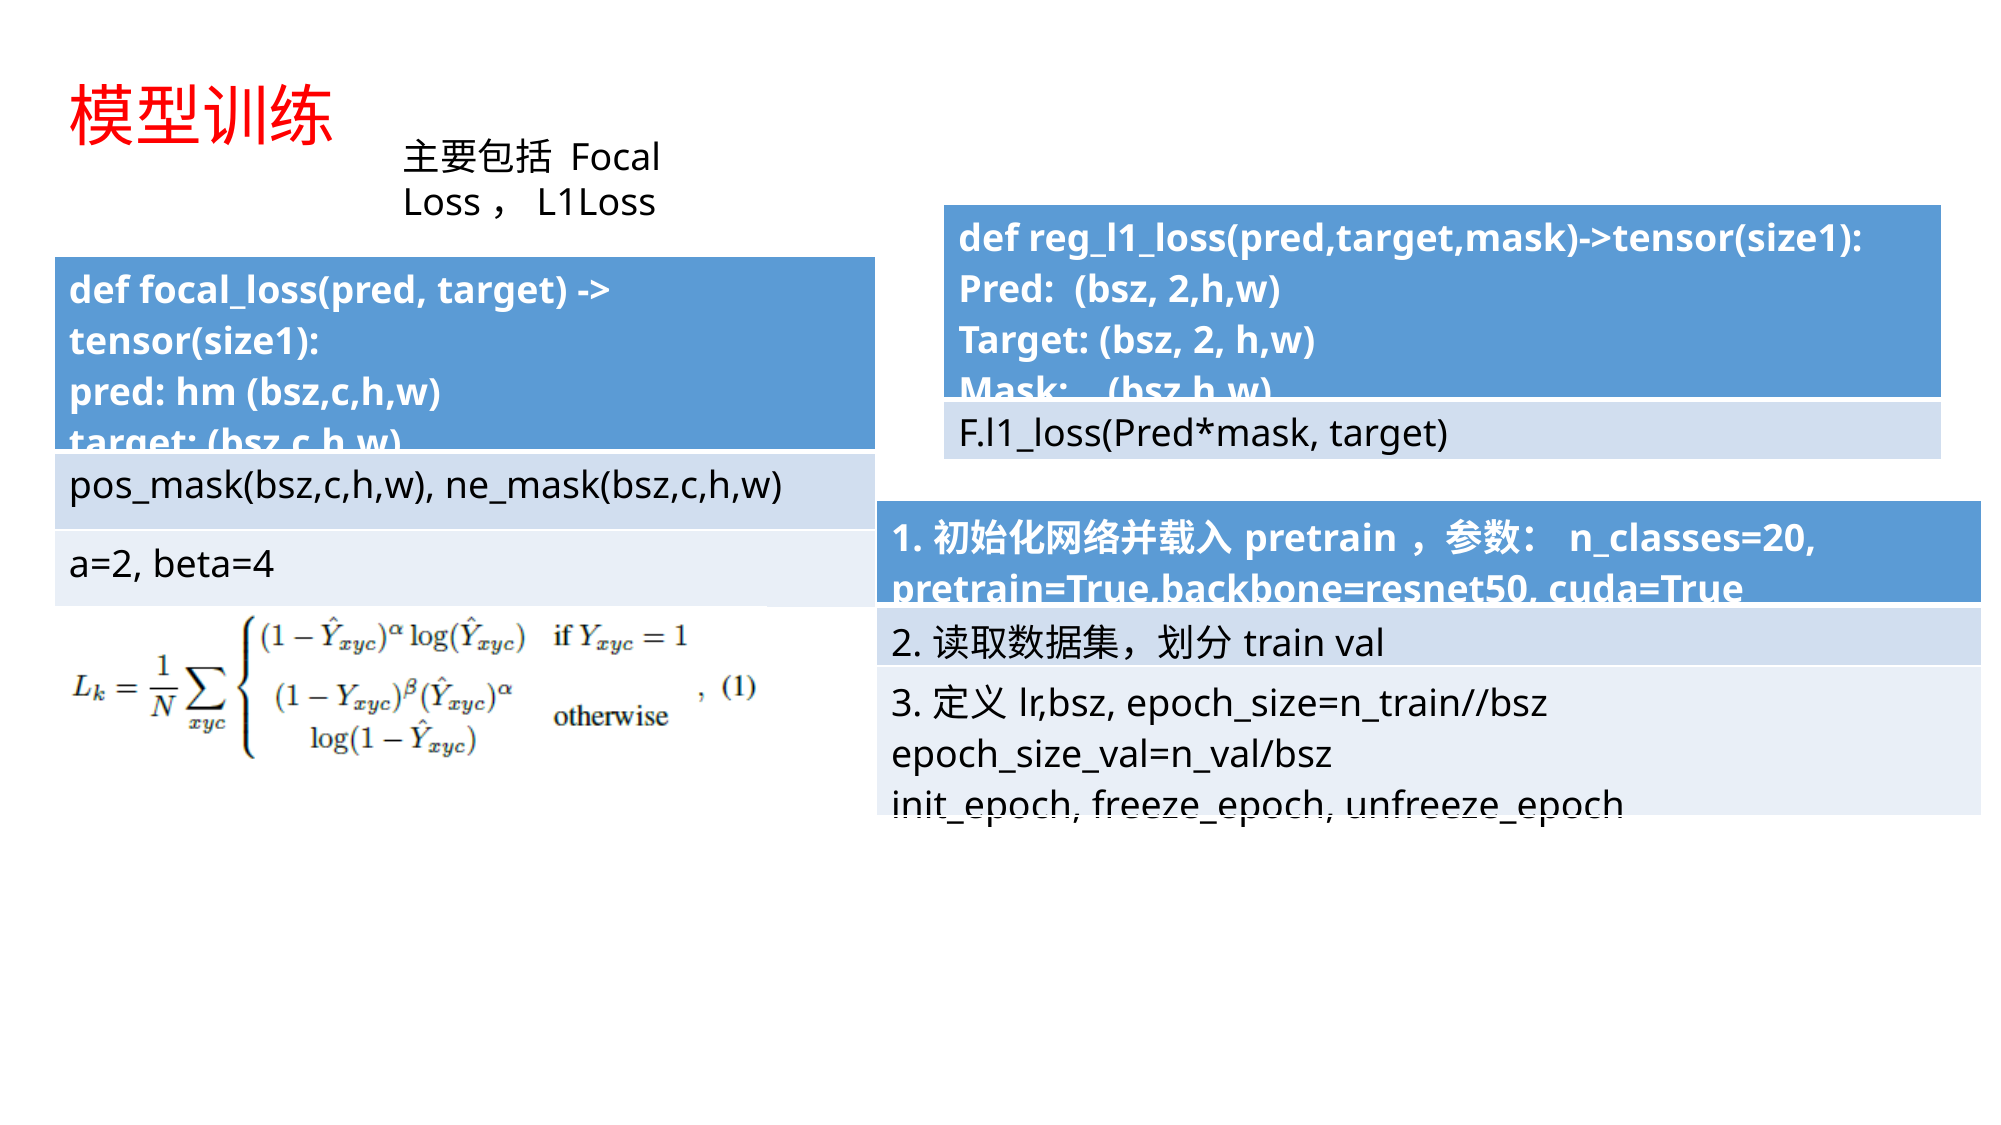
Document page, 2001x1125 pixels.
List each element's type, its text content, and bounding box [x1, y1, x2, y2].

table_header def focal_loss(pred, target) -> tensor(size1): pred: hm (bsz,c,h,w) target: (bsz,c,h,w) [55, 257, 875, 449]
table_cell pos_mask(bsz,c,h,w), ne_mask(bsz,c,h,w) [55, 454, 875, 529]
table_cell 3.定义lr,bsz, epoch_size=n_train//bsz epoch_size_val=n_val/bsz init_epoch, freeze_epoch, unfreeze_epoch [877, 667, 1981, 815]
text_box 模型训练 [53, 65, 360, 161]
table_cell 2.读取数据集，划分train val [877, 608, 1981, 665]
text_box 主要包括 Focal Loss，L1Loss [387, 125, 876, 231]
table_header 1.初始化网络并载入pretrain，参数：n_classes=20, pretrain=True,backbone=resnet50, cuda=True [877, 501, 1981, 602]
table_cell a=2, beta=4 [55, 531, 875, 607]
table_cell F.l1_loss(Pred*mask, target) [944, 402, 1941, 459]
table_header def reg_l1_loss(pred,target,mask)->tensor(size1): Pred: (bsz, 2,h,w) Target: (bsz, 2, h,w) Mask: (bsz,h,w) [944, 205, 1941, 397]
picture [53, 606, 767, 770]
